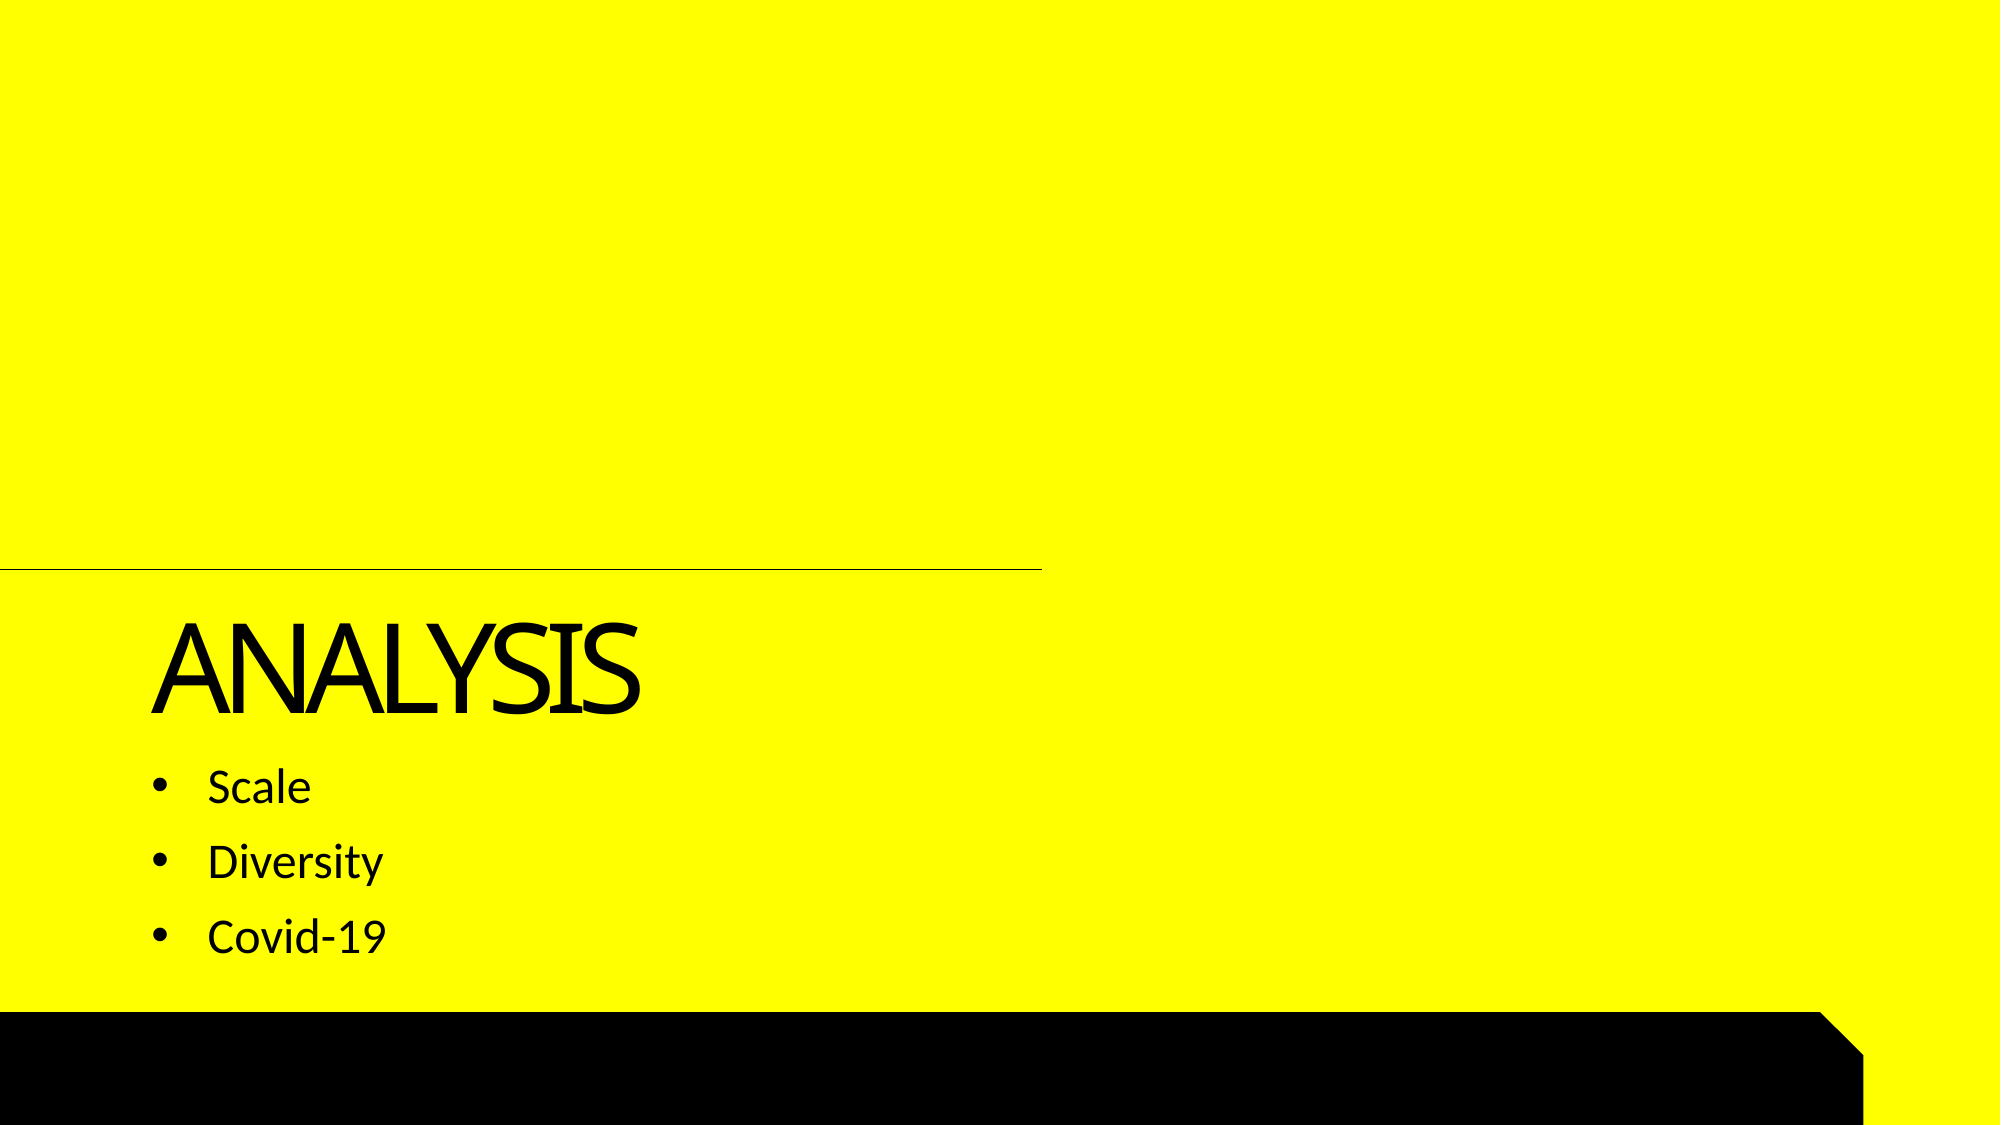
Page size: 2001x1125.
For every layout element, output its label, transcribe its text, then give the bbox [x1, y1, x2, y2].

title ANALYSIS [136, 280, 1862, 749]
list Scale Diversity Covid-19 [136, 752, 1862, 999]
